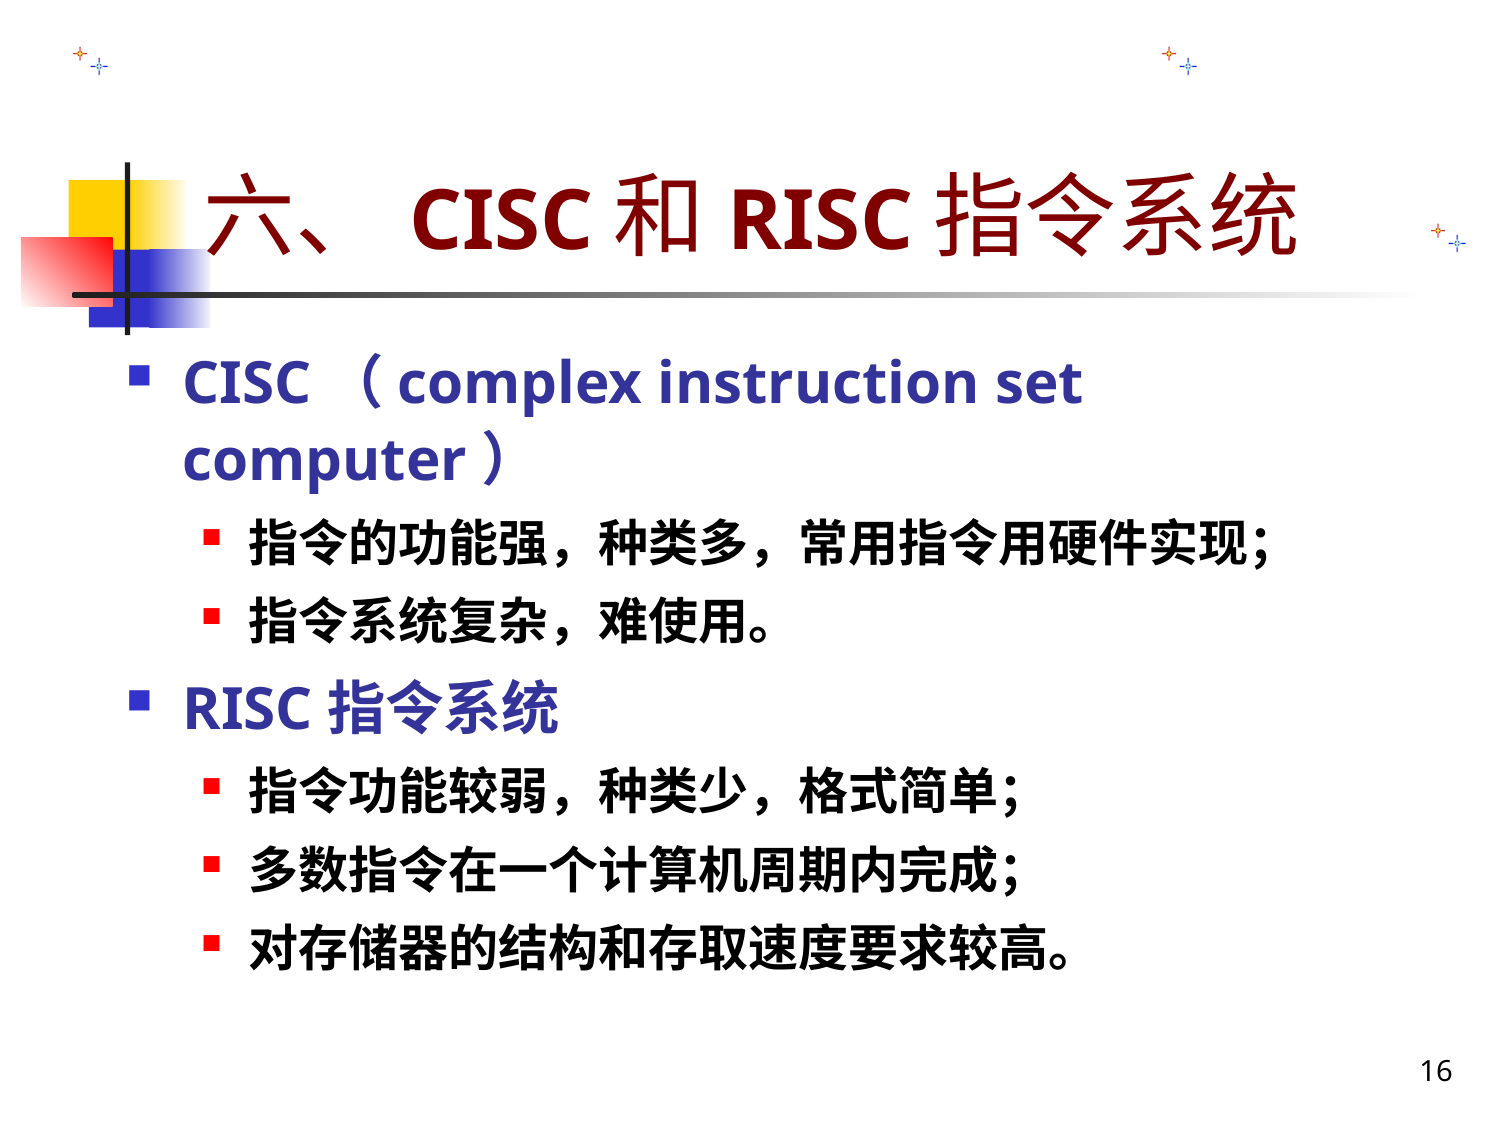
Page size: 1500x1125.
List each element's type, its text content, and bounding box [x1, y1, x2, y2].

slide_number 16 [1154, 1023, 1468, 1100]
title 六、CISC和RISC指令系统 [188, 34, 1468, 276]
picture [62, 42, 113, 93]
list CISC（complex instruction set computer） 指令的功能强，种类多，常用指令用硬件实现； 指令系统复杂，难使用。 RISC指令系统 指令功能较弱，种类少，格式简单； 多数指令在一个计算机周期内完成； 对存储器的结构和存取速度要求较高。 [111, 330, 1448, 1059]
